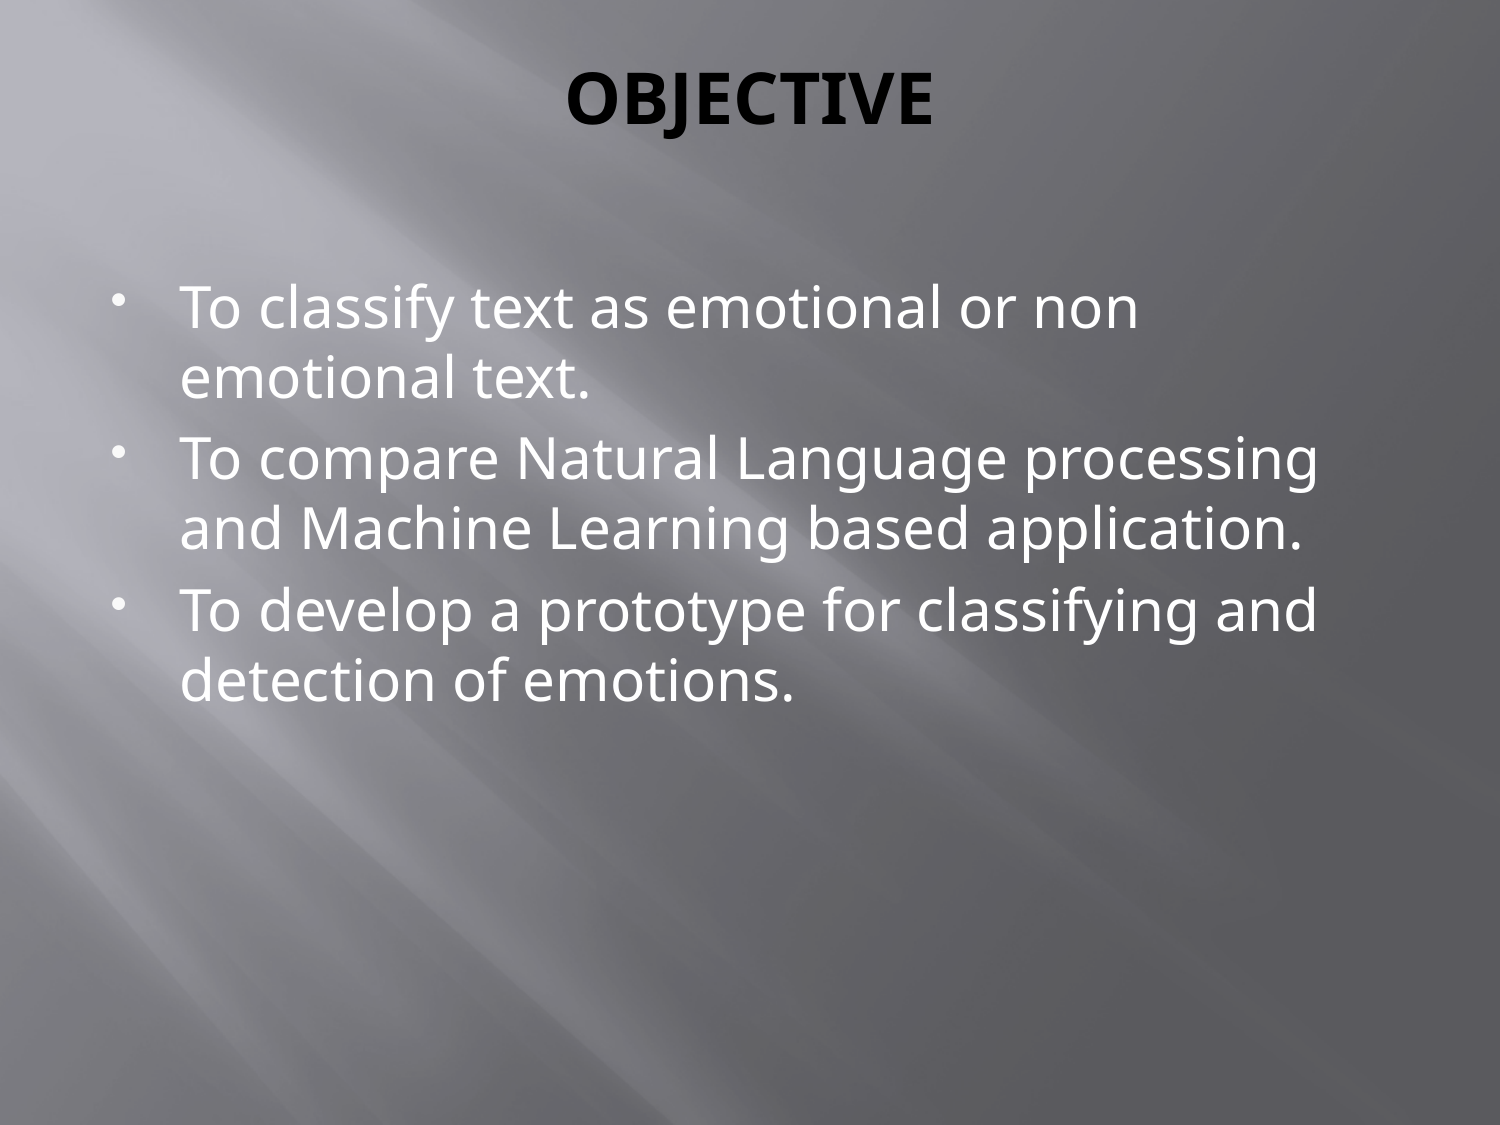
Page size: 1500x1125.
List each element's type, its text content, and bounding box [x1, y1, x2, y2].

title OBJECTIVE [75, 45, 1425, 233]
list To classify text as emotional or non emotional text. To compare Natural Language processing and Machine Learning based application. To develop a prototype for classifying and detection of emotions. [75, 262, 1425, 1035]
